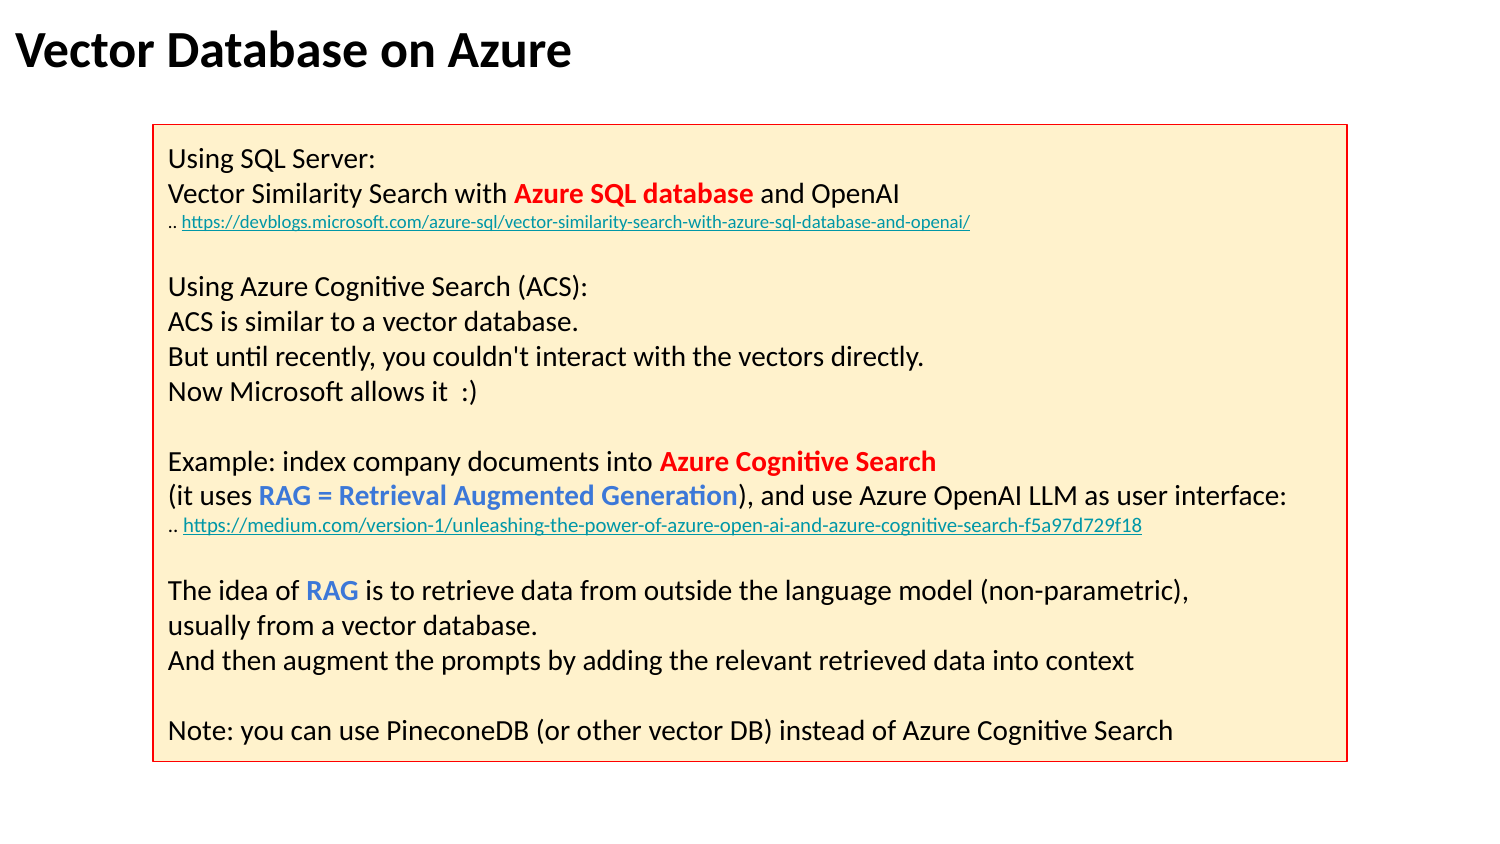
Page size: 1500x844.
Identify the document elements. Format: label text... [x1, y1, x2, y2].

text_box Using SQL Server: Vector Similarity Search with Azure SQL database and OpenAI .. https://devblogs.microsoft.com/azure-sql/vector-similarity-search-with-azure-sql-database-and-openai/ Using Azure Cognitive Search (ACS): ACS is similar to a vector database. But until recently, you couldn't interact with the vectors directly. Now Microsoft allows it :) Example: index company documents into Azure Cognitive Search (it uses RAG = Retrieval Augmented Generation), and use Azure OpenAI LLM as user interface: .. https://medium.com/version-1/unleashing-the-power-of-azure-open-ai-and-azure-cognitive-search-f5a97d729f18 The idea of RAG is to retrieve data from outside the language model (non-parametric), usually from a vector database. And then augment the prompts by adding the relevant retrieved data into context Note: you can use PineconeDB (or other vector DB) instead of Azure Cognitive Search [152, 124, 1348, 762]
text_box Vector Database on Azure [0, 0, 590, 93]
